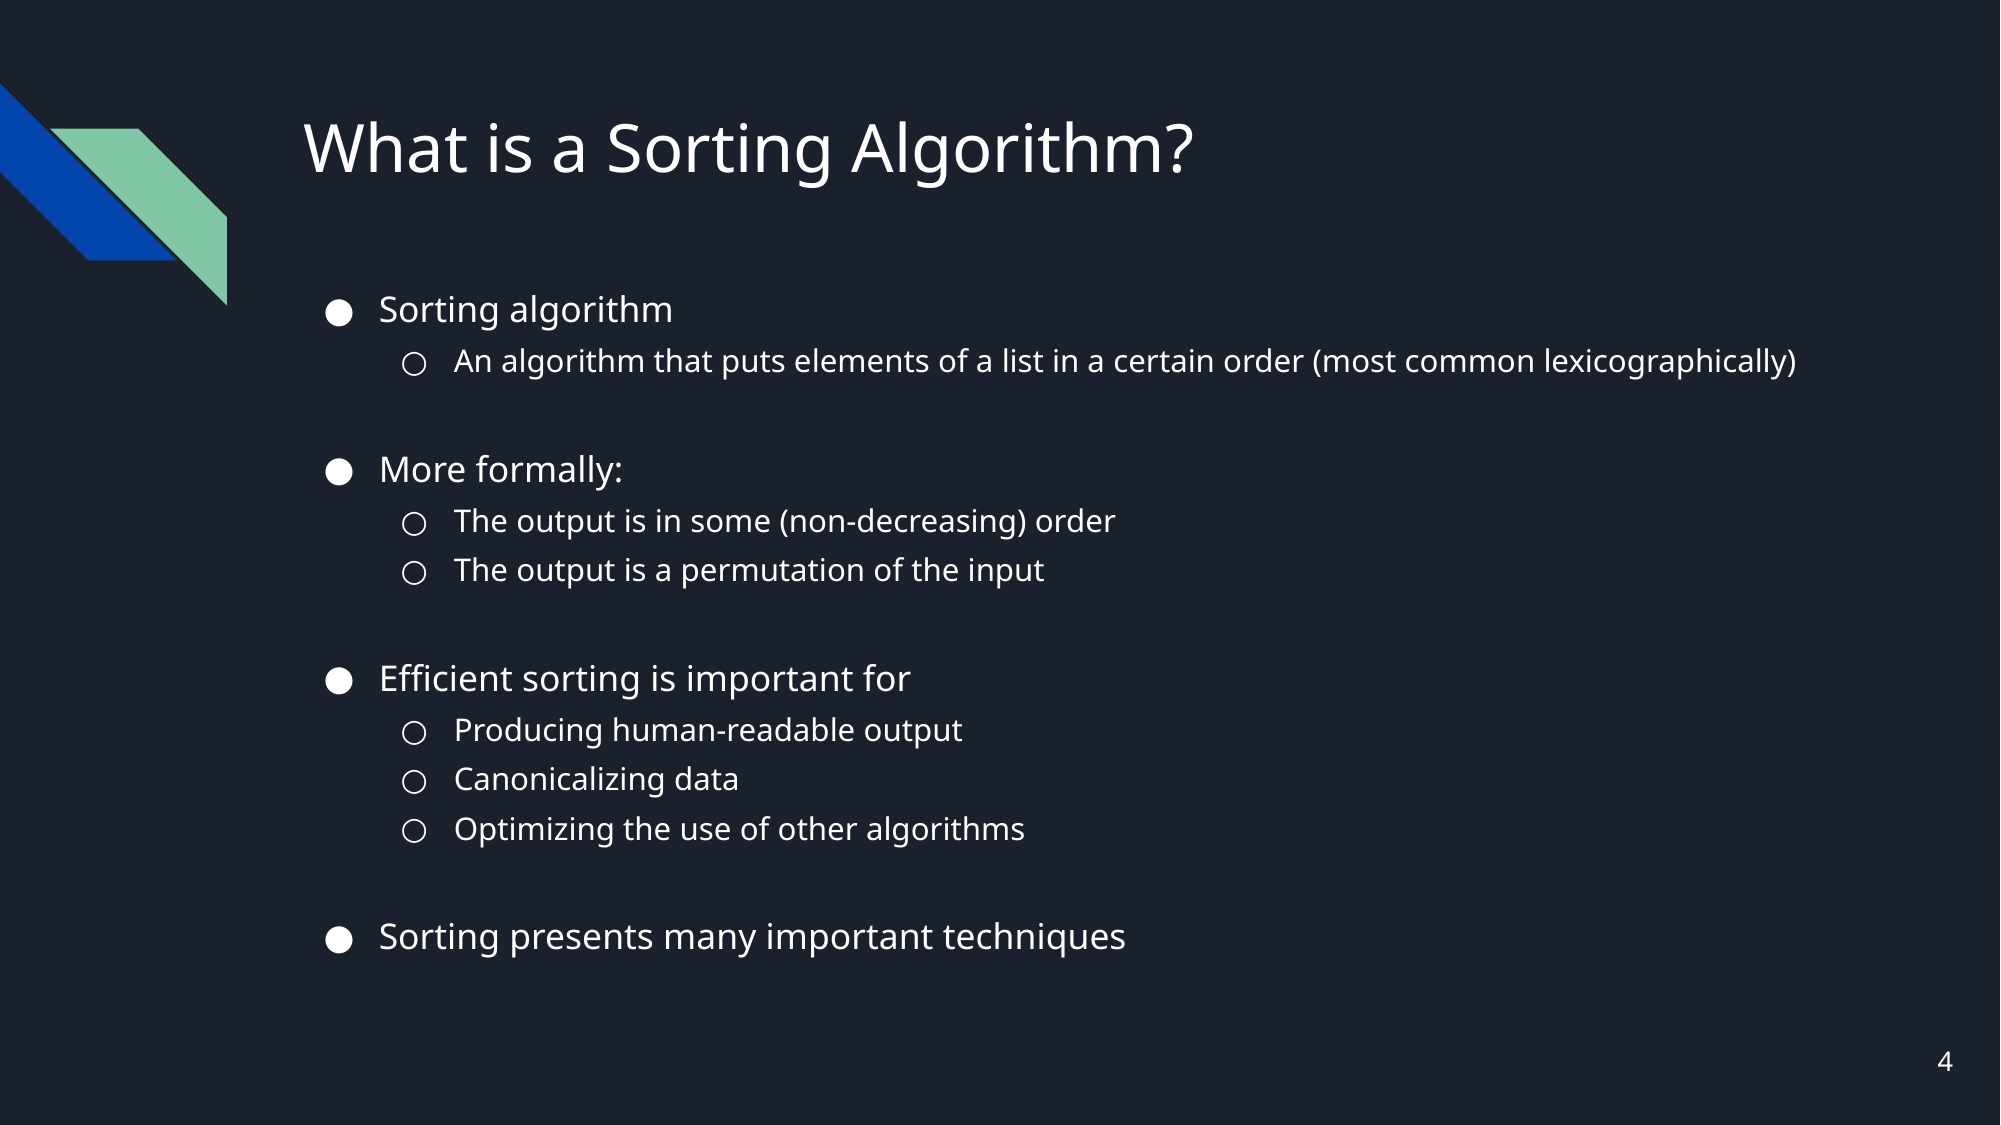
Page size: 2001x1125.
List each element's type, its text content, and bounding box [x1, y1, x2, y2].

list Sorting algorithm An algorithm that puts elements of a list in a certain order (most common lexicographically) More formally: The output is in some (non-decreasing) order The output is a permutation of the input Efficient sorting is important for Producing human-readable output Canonicalizing data Optimizing the use of other algorithms Sorting presents many important techniques [283, 260, 1824, 1064]
slide_number 4 [1853, 1019, 1974, 1106]
title What is a Sorting Algorithm? [283, 86, 1824, 260]
